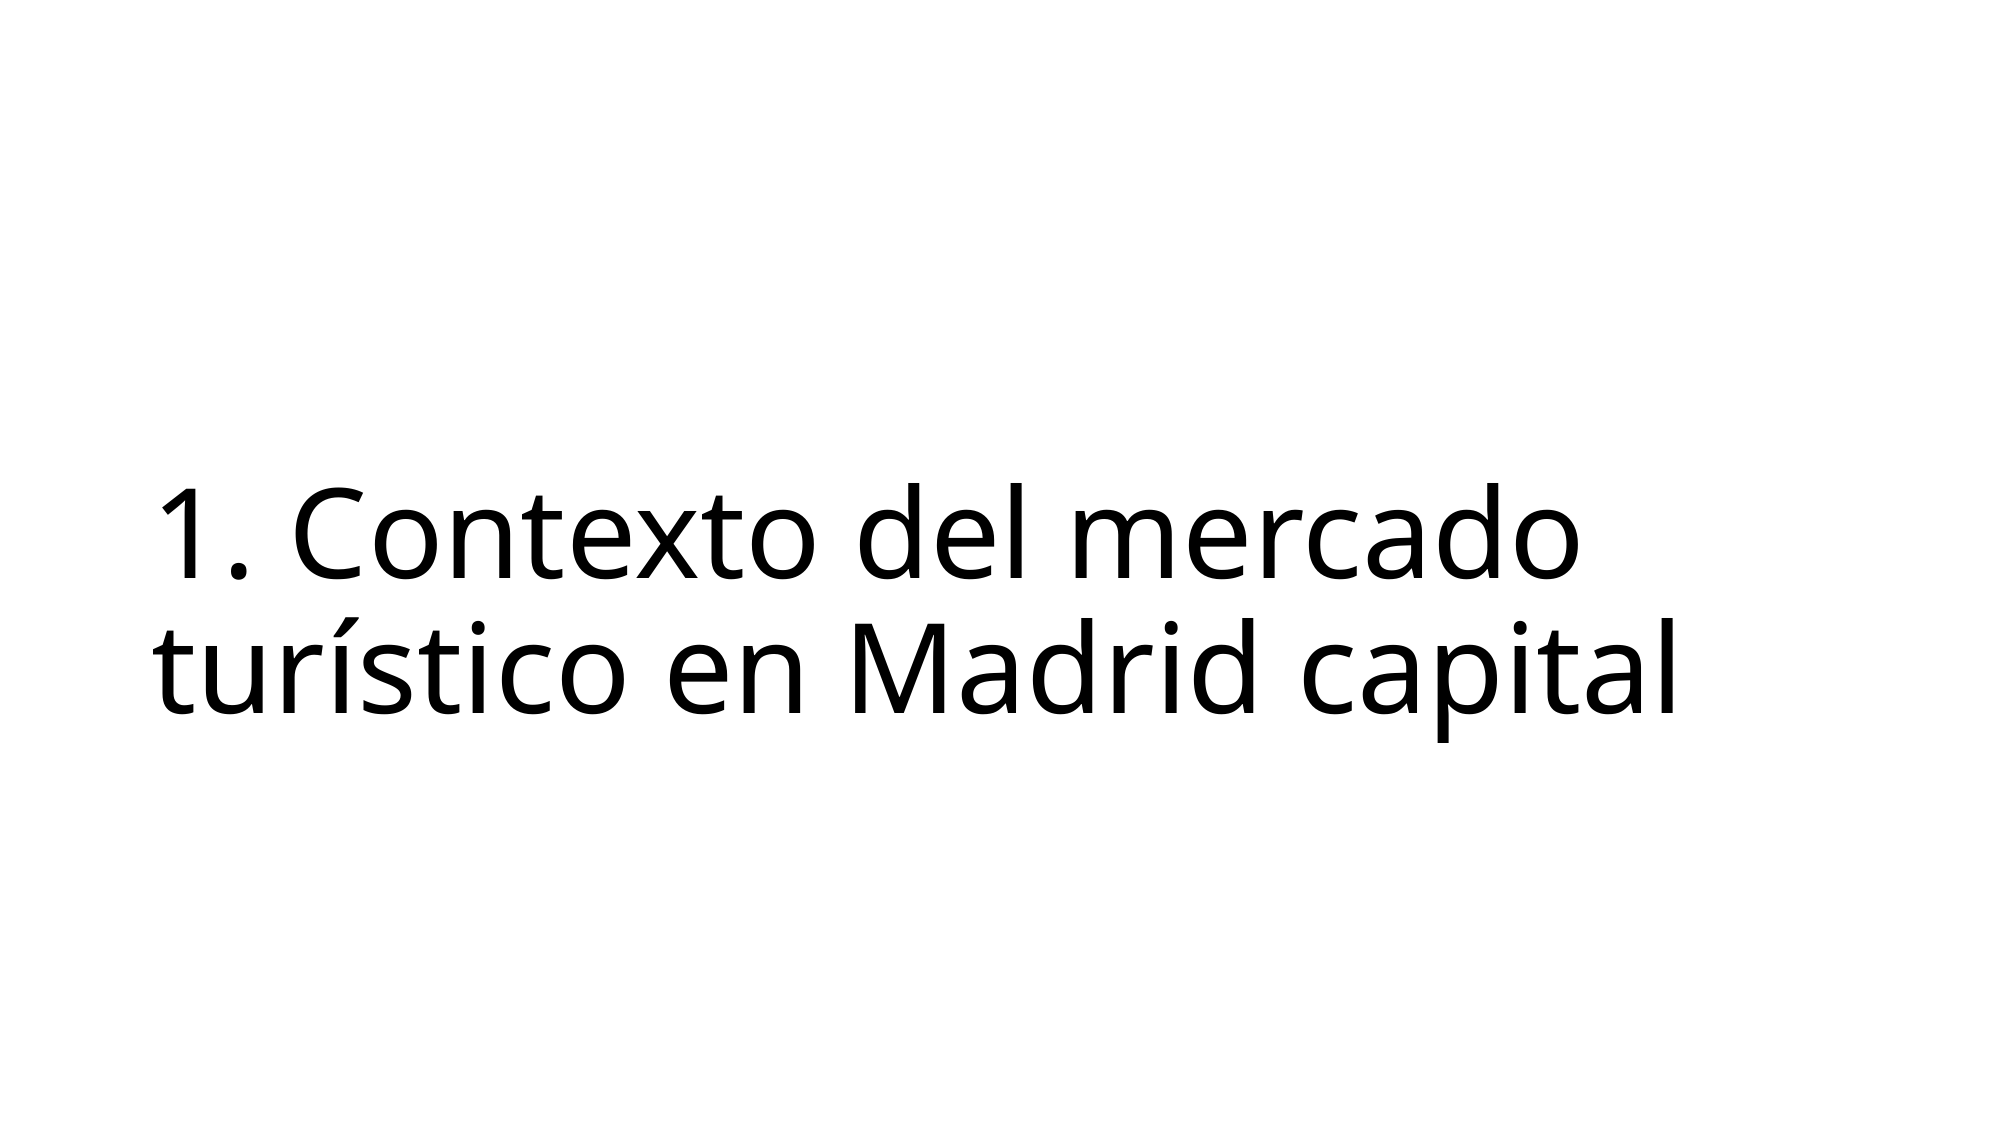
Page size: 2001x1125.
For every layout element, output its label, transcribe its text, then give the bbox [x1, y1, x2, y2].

title 1. Contexto del mercado turístico en Madrid capital [136, 280, 1862, 749]
